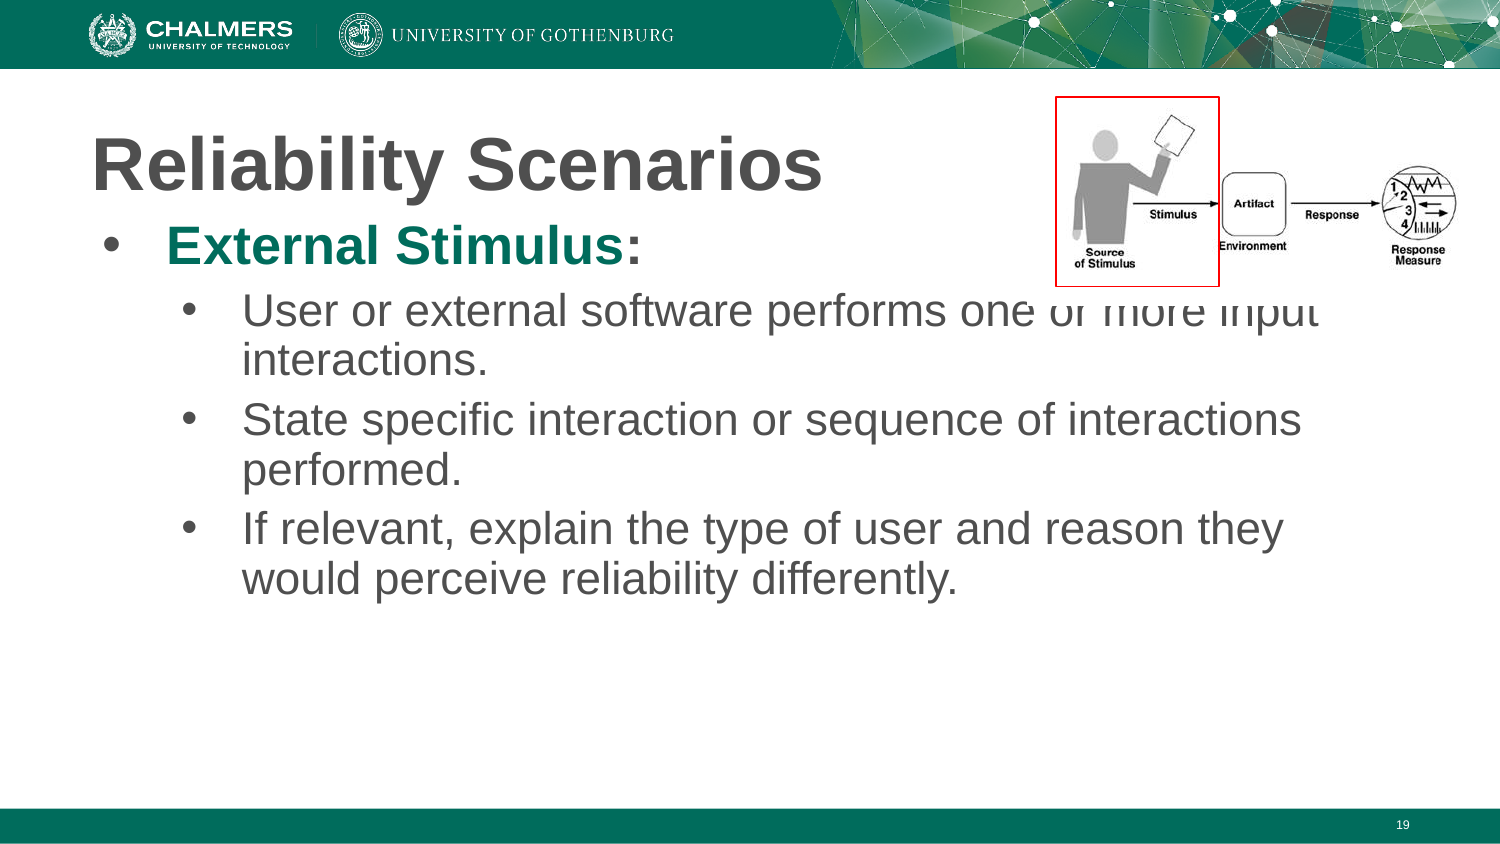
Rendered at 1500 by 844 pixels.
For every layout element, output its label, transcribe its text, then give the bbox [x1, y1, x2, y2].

slide_number ‹#› [1074, 809, 1425, 844]
list External Stimulus: User or external software performs one or more input interactions. State specific interaction or sequence of interactions performed. If relevant, explain the type of user and reason they would perceive reliability differently. [76, 210, 1425, 782]
title Reliability Scenarios [76, 100, 1026, 210]
picture [64, 0, 696, 85]
picture [1027, 100, 1488, 307]
picture [759, 0, 1500, 68]
